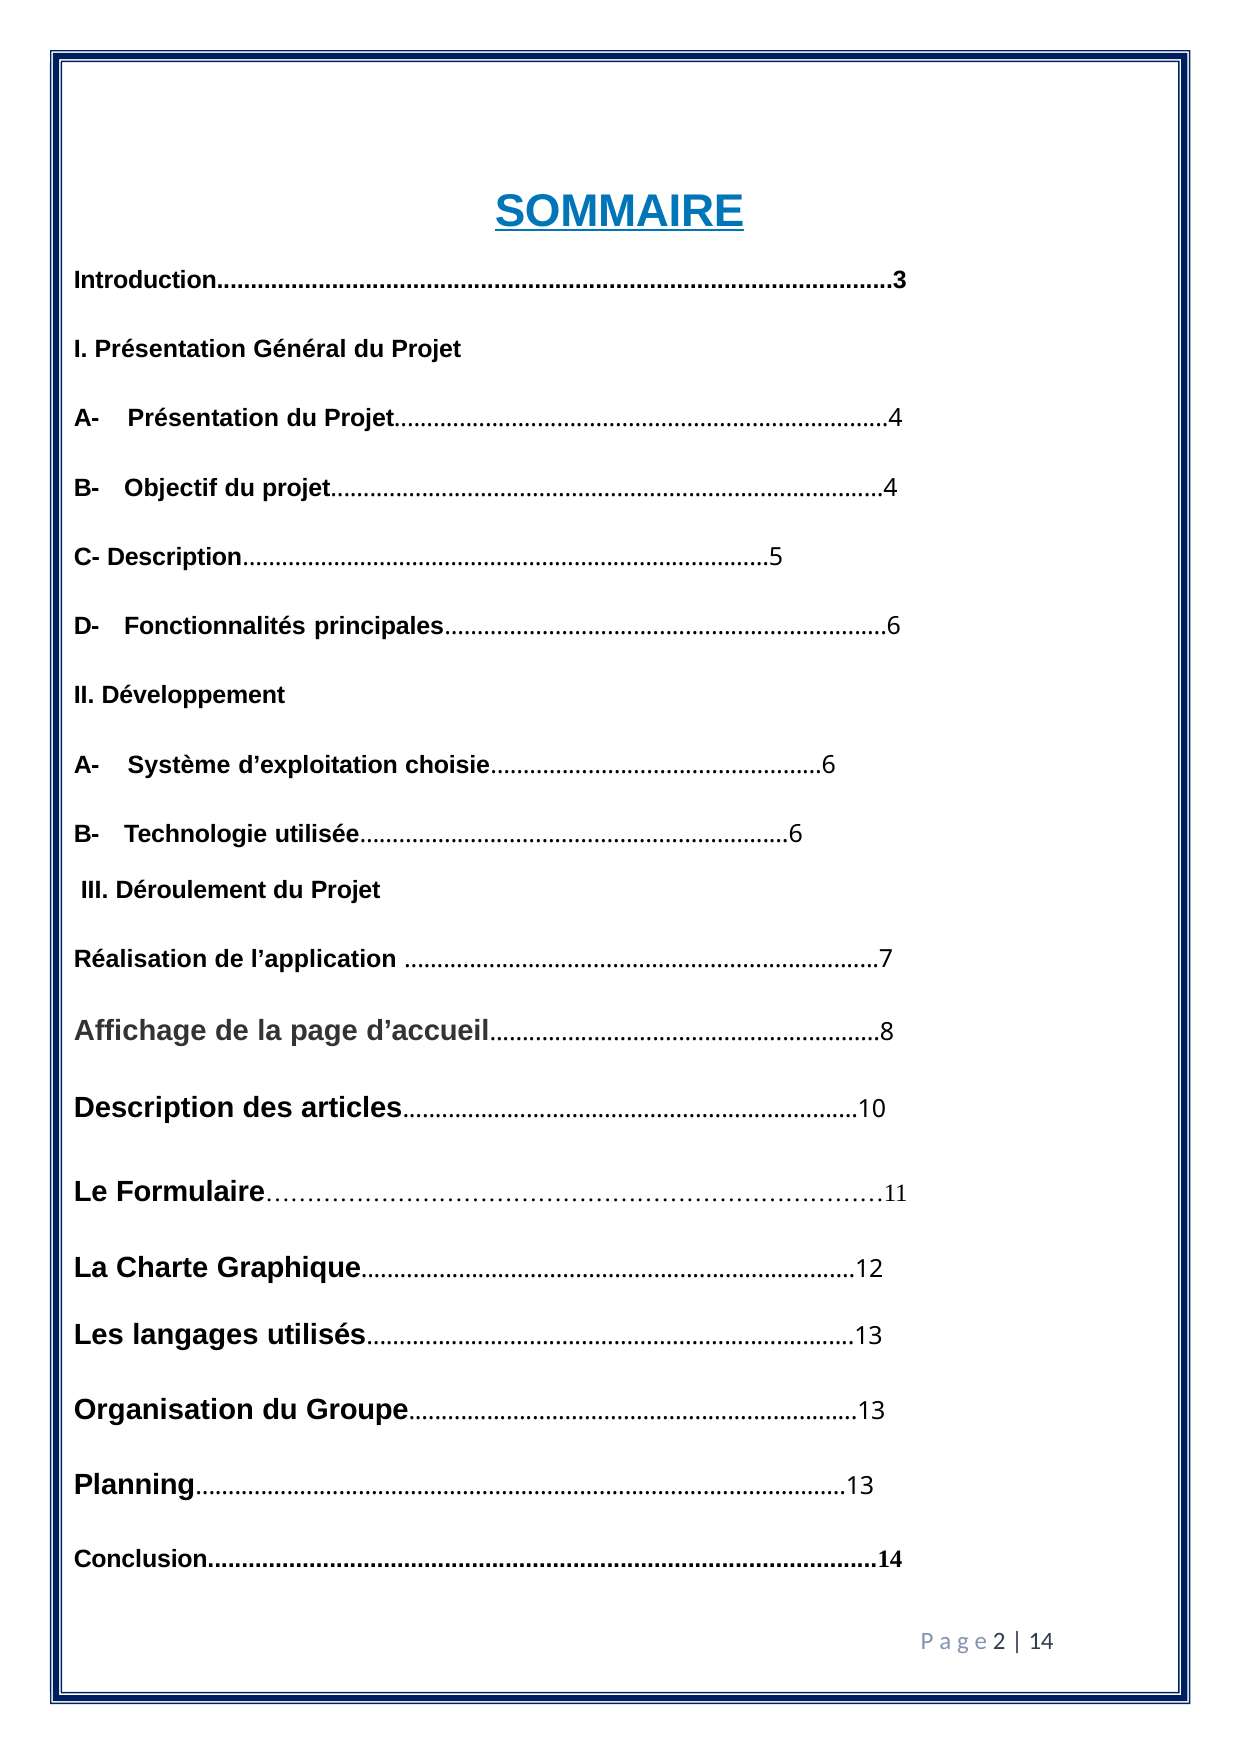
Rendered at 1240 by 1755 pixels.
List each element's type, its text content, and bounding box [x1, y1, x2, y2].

text_box SOMMAIRE Introduction....................................................................................................3 Présentation Général du Projet A- Présentation du Projet............................................................................4 B- Objectif du projet.....................................................................................4 C- Description………………………………………………………………………5 D- Fonctionnalités principales....................................................................6 Développement A- Système d’exploitation choisie……………………………………………6 B- Technologie utilisée……………………………………………………...…6 Déroulement du Projet Réalisation de l’application .........................................................................7 Affichage de la page d’accueil............................................................8 Description des articles......................................................................10 Le Formulaire…………………………………………………………………11 La Charte Graphique............................................................................12 Les langages utilisés...........................................................................13 Organisation du Groupe.....................................................................13 Planning....................................................................................................13 Conclusion...................................................................................................14 [71, 178, 937, 1573]
slide_number P a g e 2 | 14 [918, 1628, 1069, 1755]
